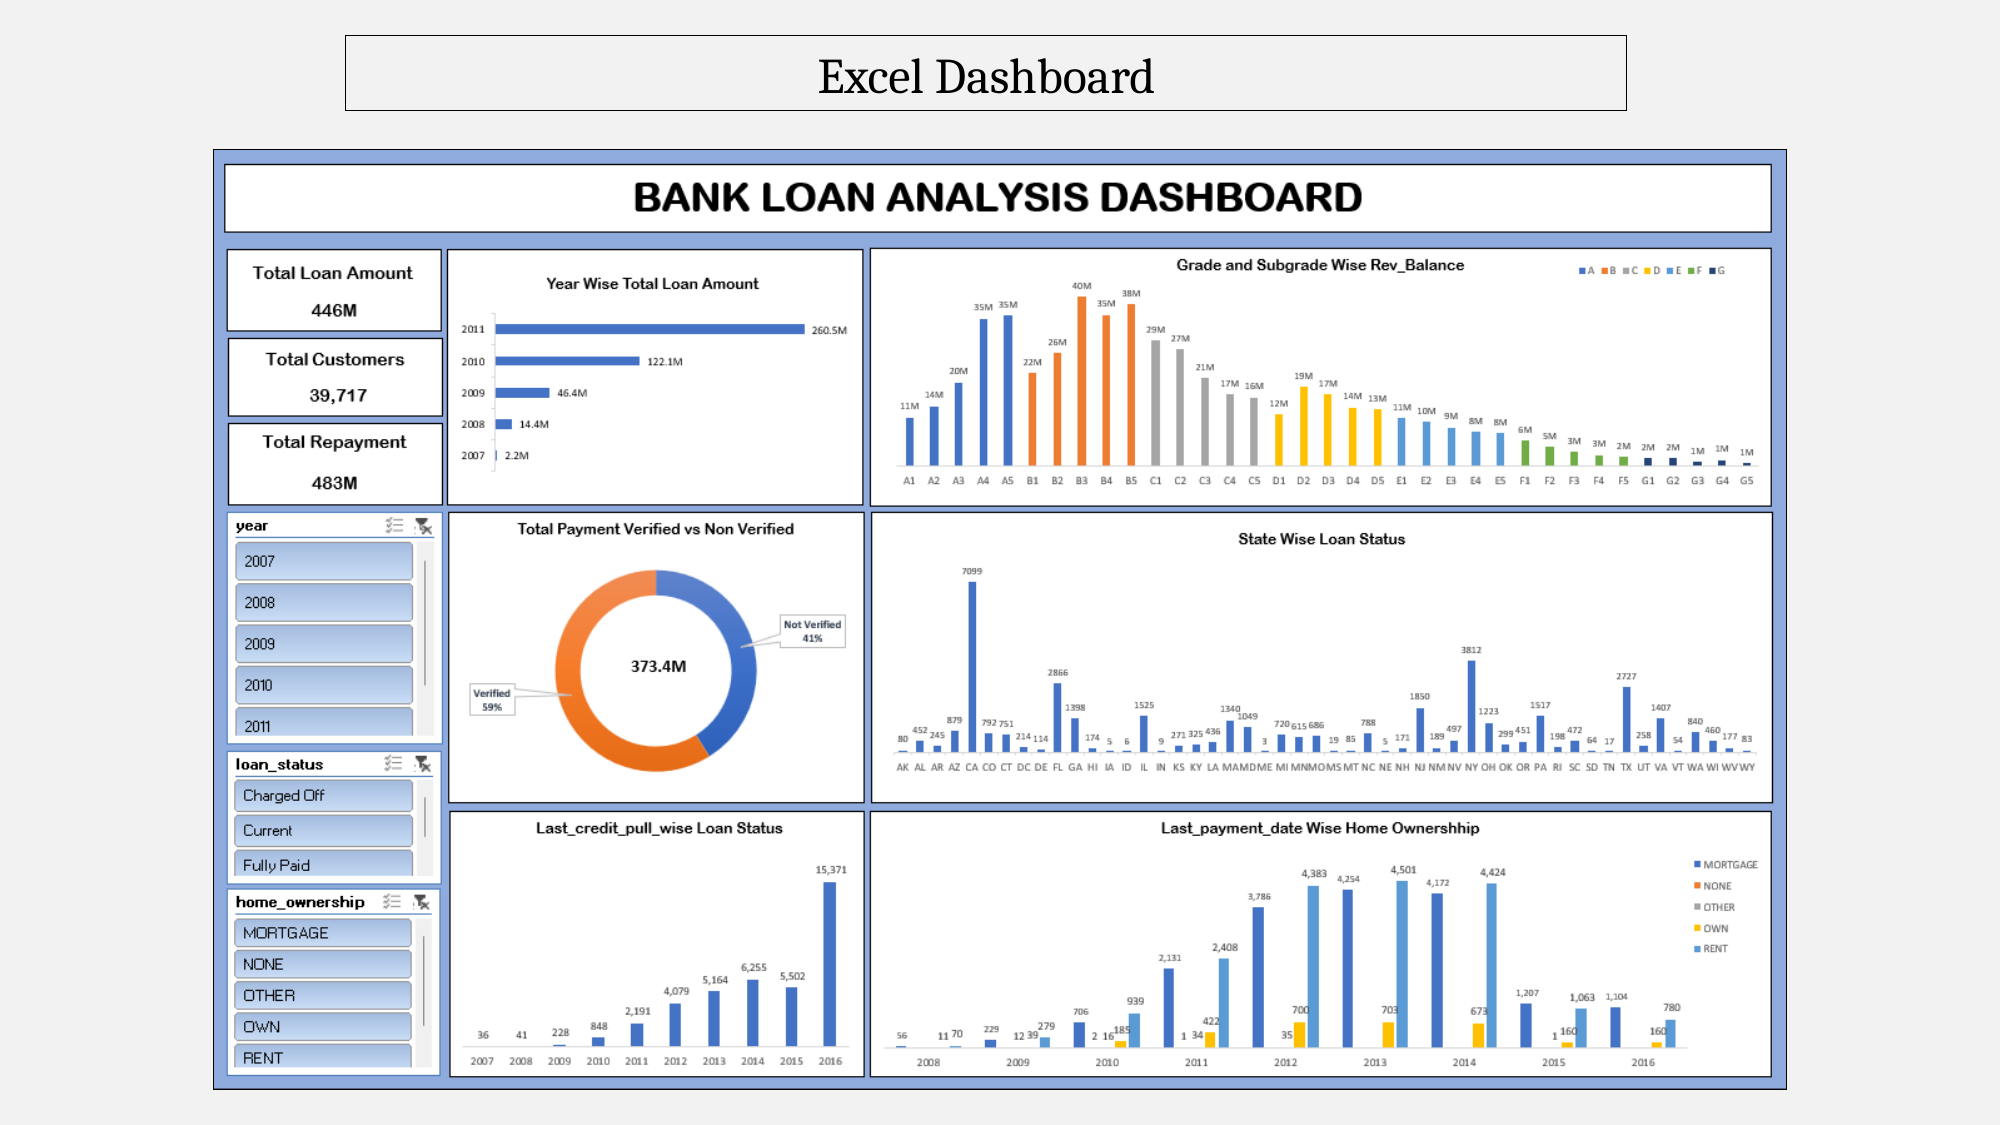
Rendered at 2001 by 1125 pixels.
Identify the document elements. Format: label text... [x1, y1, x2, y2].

picture [213, 149, 1787, 1090]
text_box Excel Dashboard [345, 35, 1627, 111]
